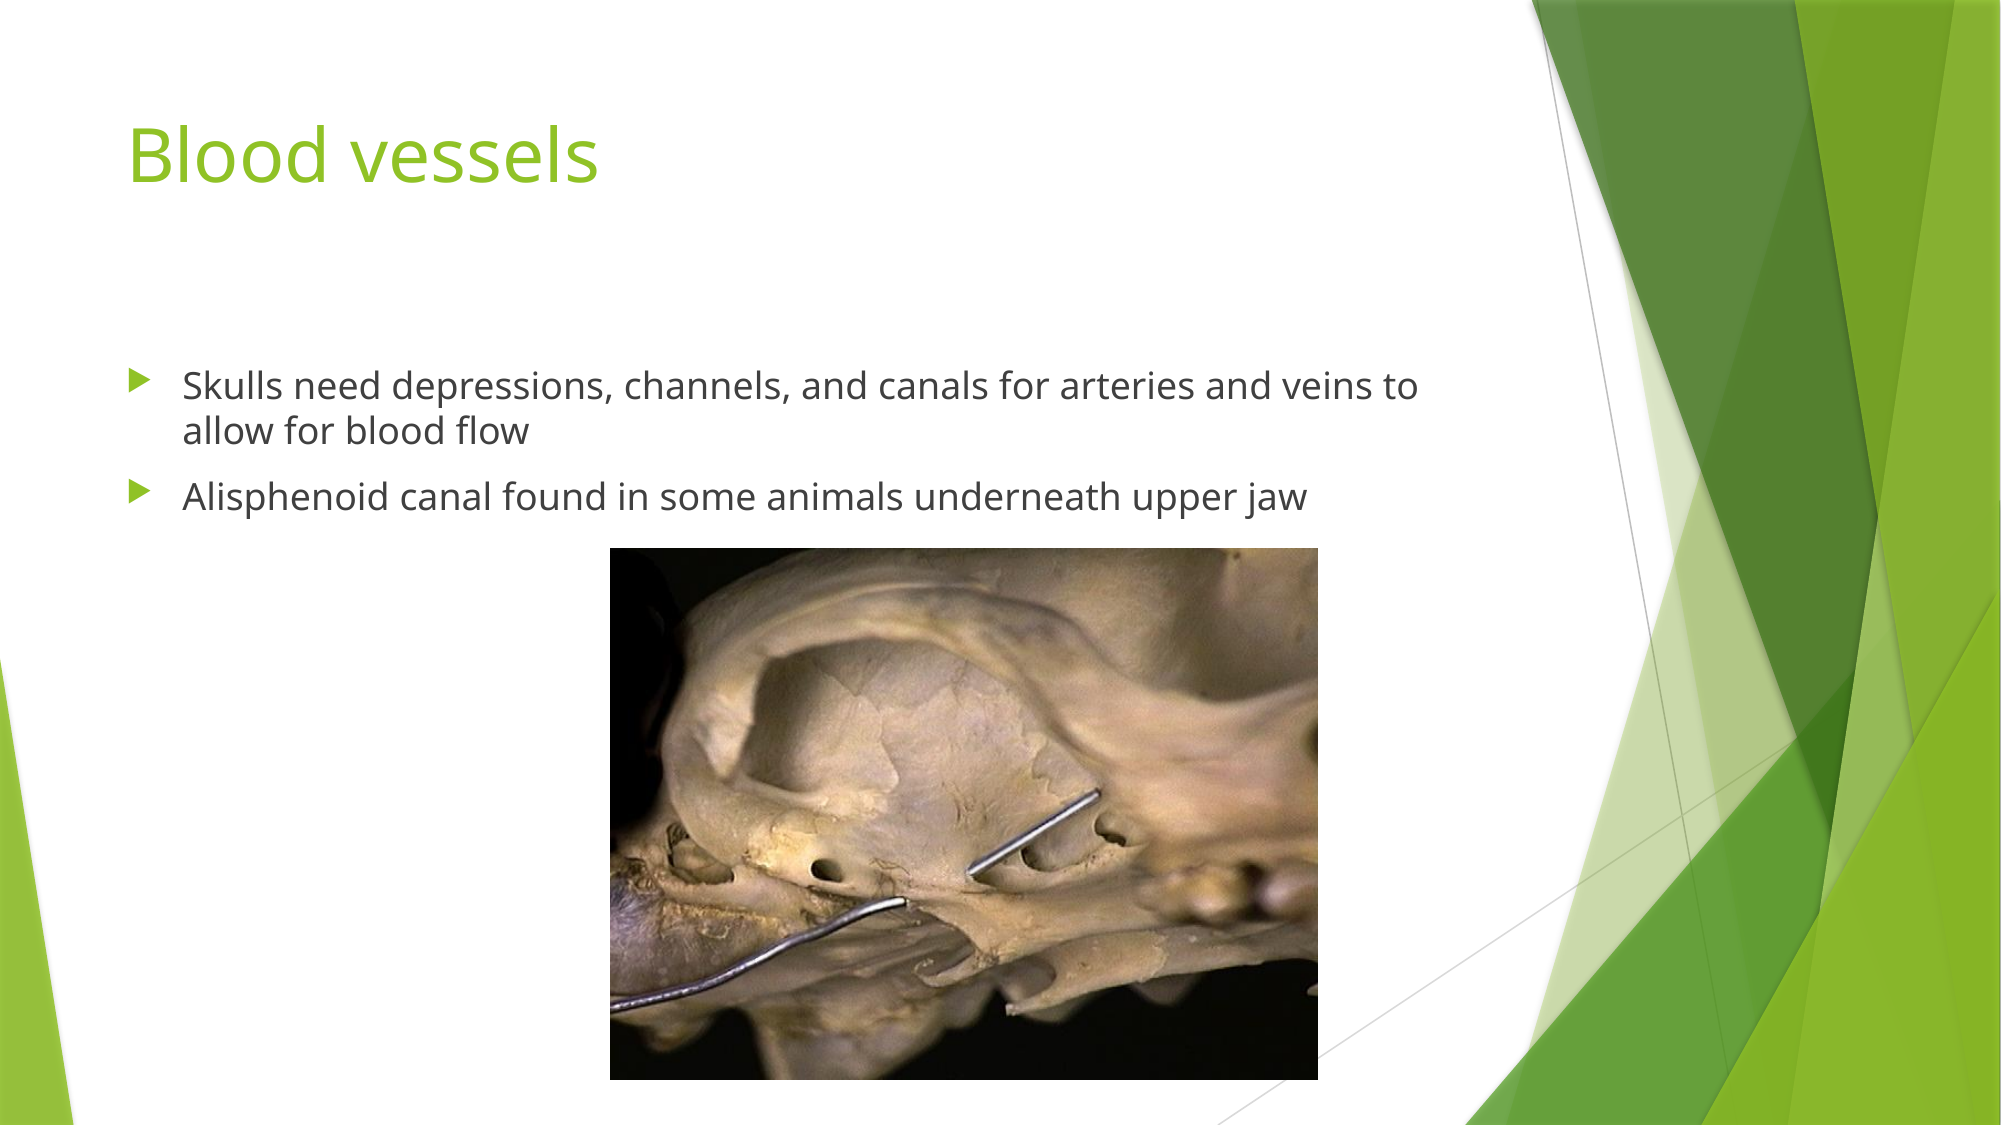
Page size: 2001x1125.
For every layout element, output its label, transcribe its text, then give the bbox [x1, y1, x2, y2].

picture [609, 548, 1319, 1080]
title Blood vessels [111, 99, 1522, 317]
list Skulls need depressions, channels, and canals for arteries and veins to allow for blood flow Alisphenoid canal found in some animals underneath upper jaw [111, 354, 1522, 992]
